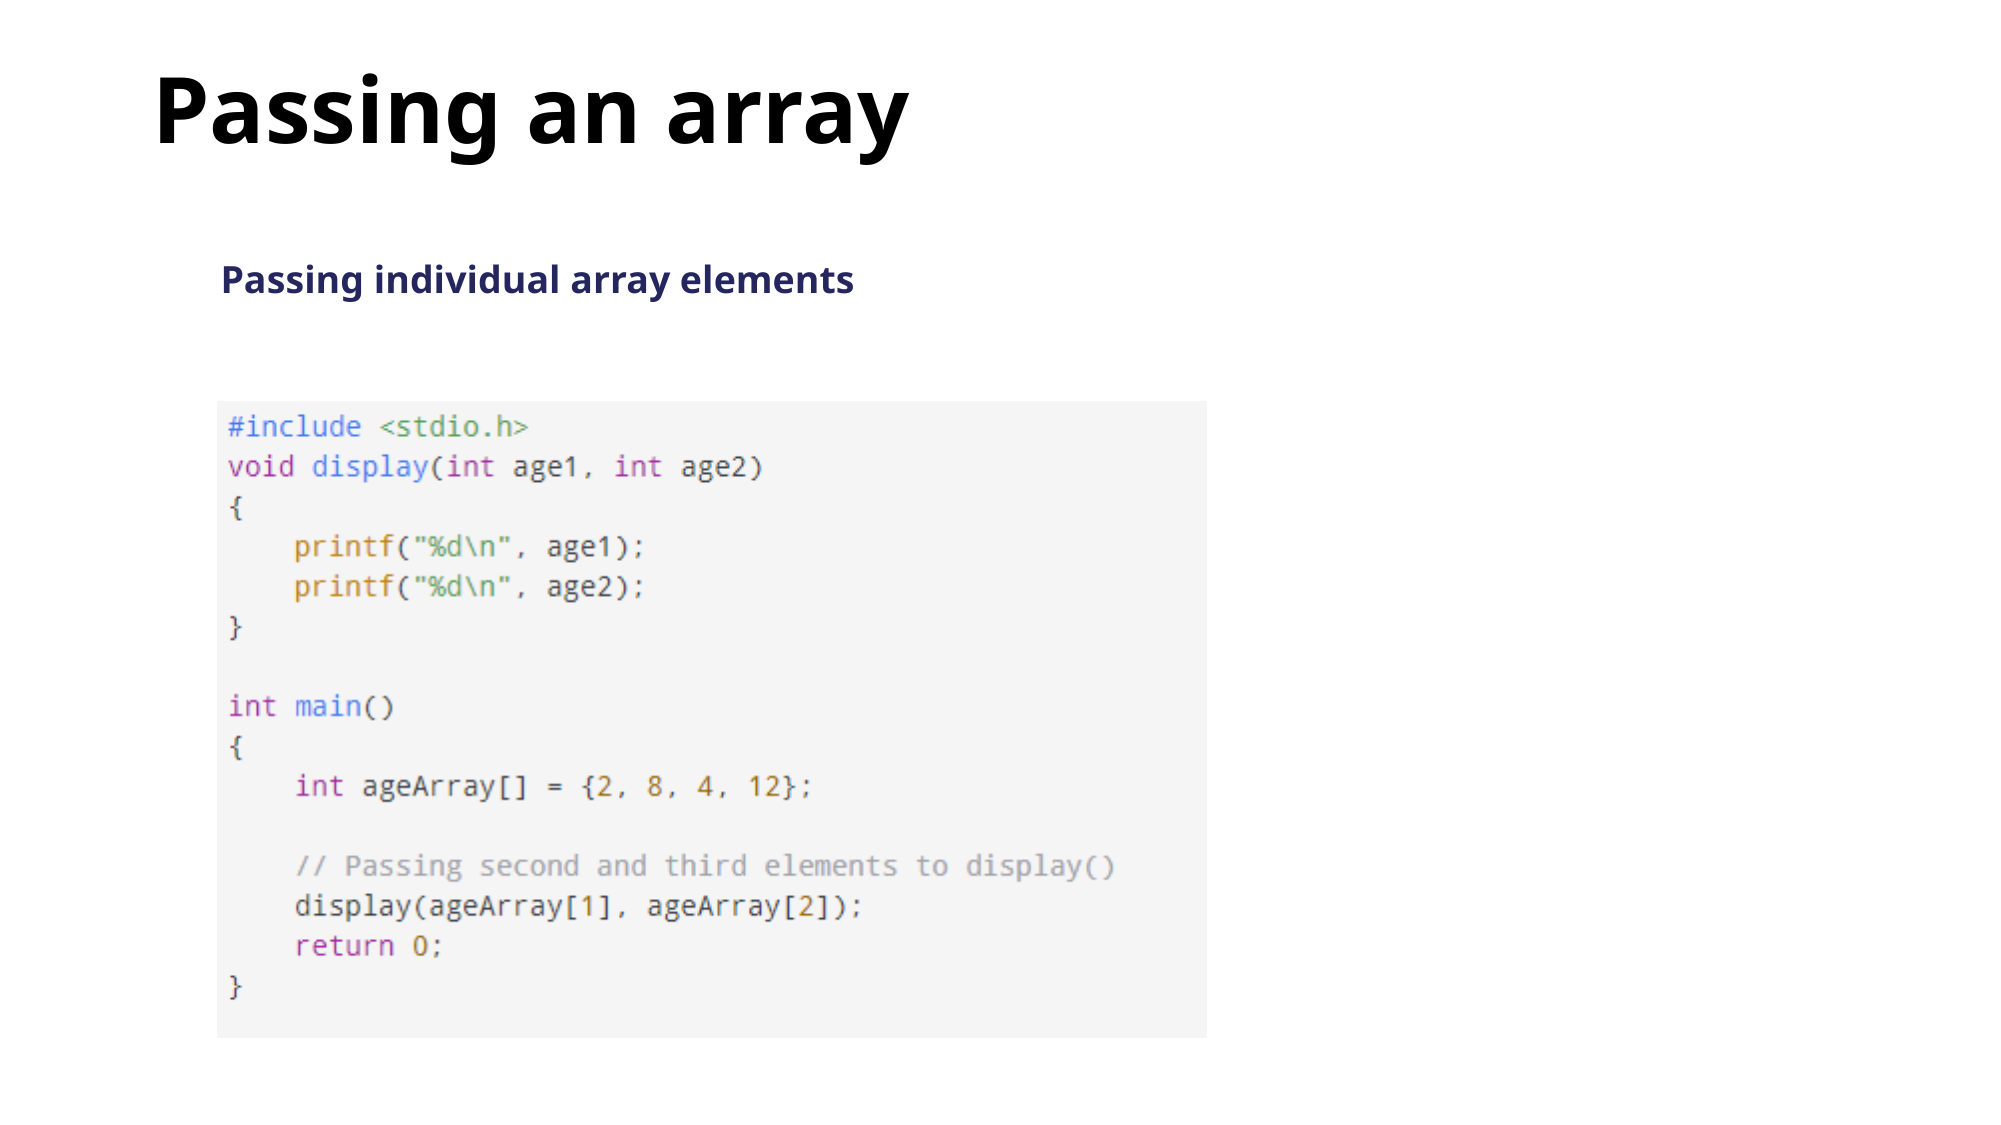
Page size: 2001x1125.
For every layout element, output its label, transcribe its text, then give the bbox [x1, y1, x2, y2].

title Passing an array [137, 59, 1863, 278]
text_box Passing individual array elements [205, 248, 871, 309]
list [217, 401, 1207, 1038]
